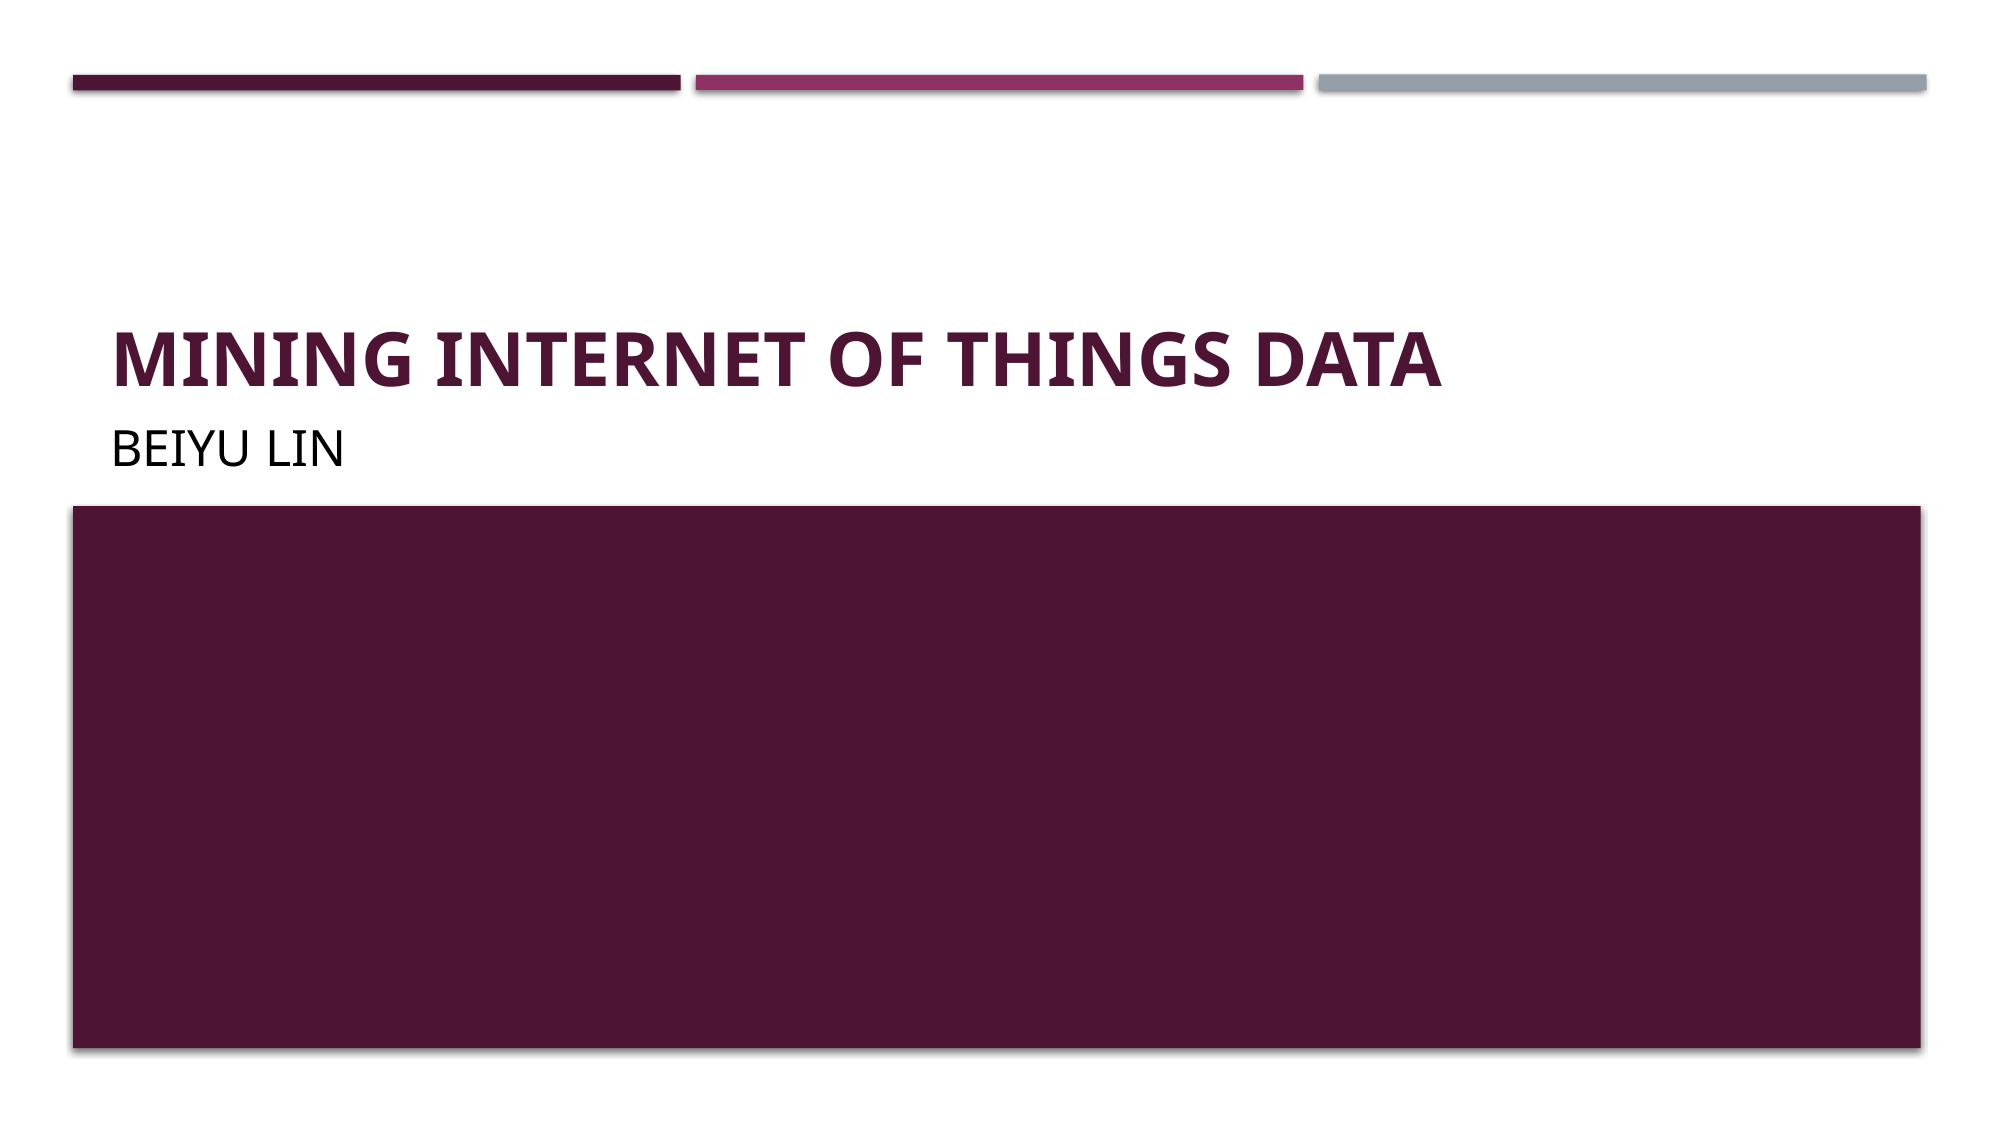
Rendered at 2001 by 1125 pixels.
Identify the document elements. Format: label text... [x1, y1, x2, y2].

subtitle Beiyu Lin [95, 409, 1899, 507]
title mining Internet of Things Data [95, 167, 1899, 409]
